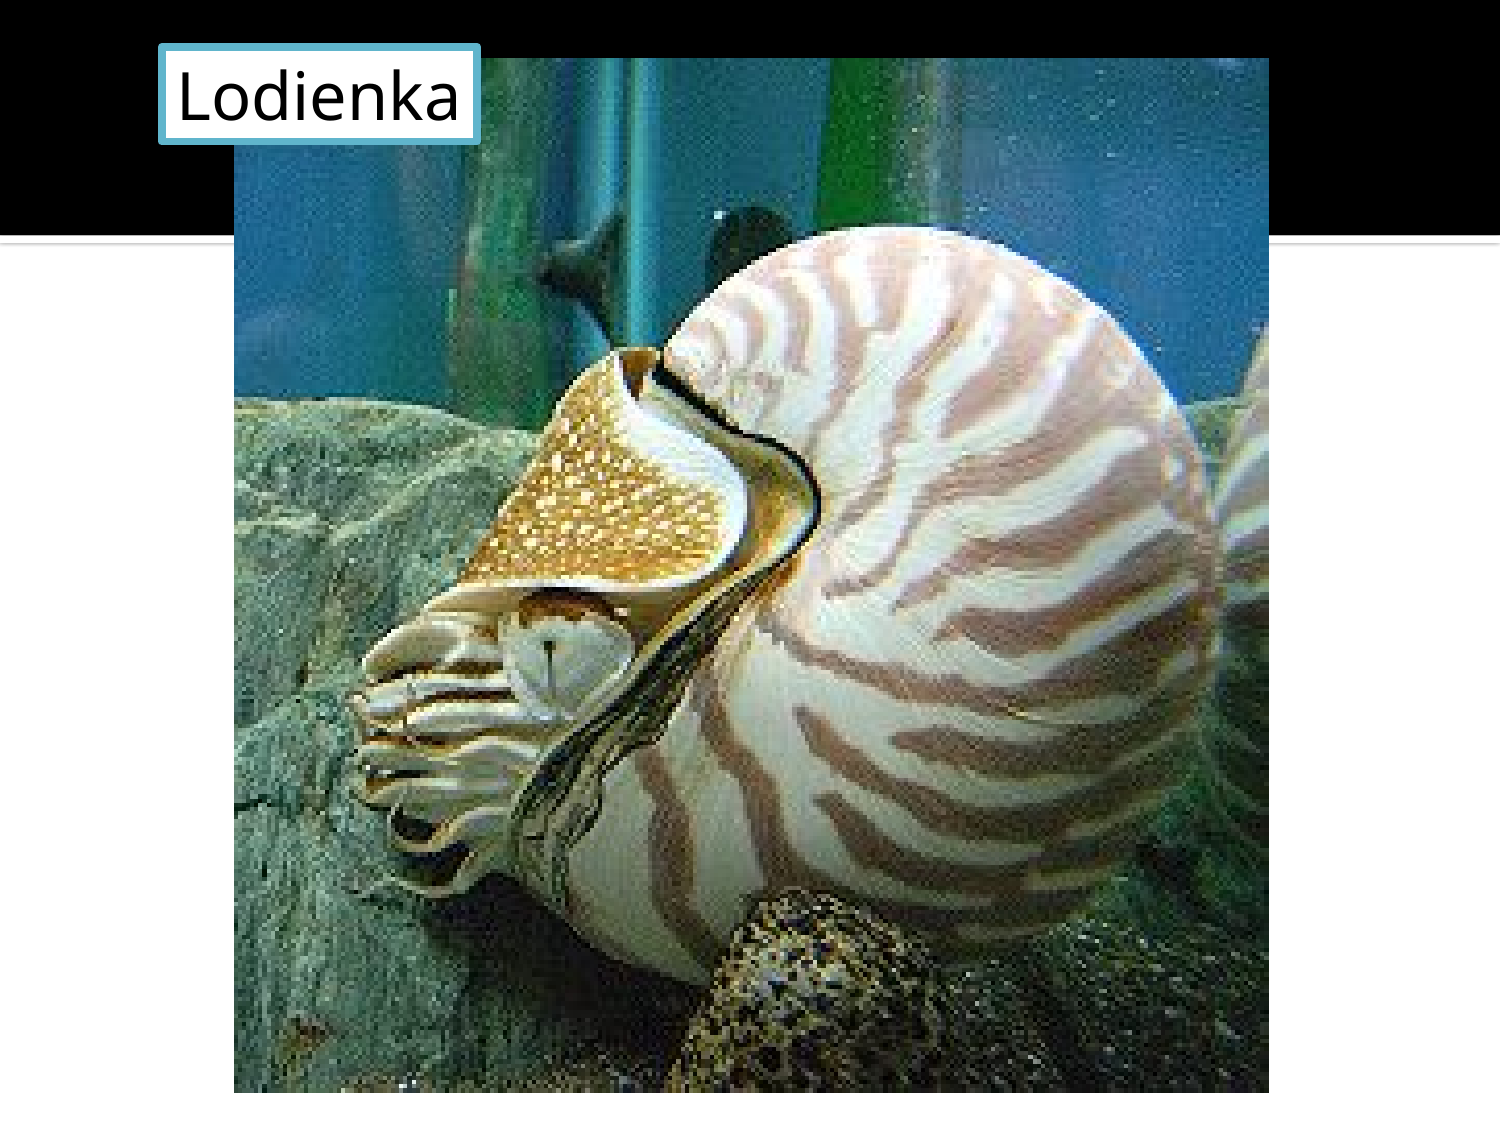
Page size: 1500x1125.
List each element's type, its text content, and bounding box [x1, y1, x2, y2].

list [234, 58, 1269, 1093]
text_box Lodienka [158, 43, 481, 145]
